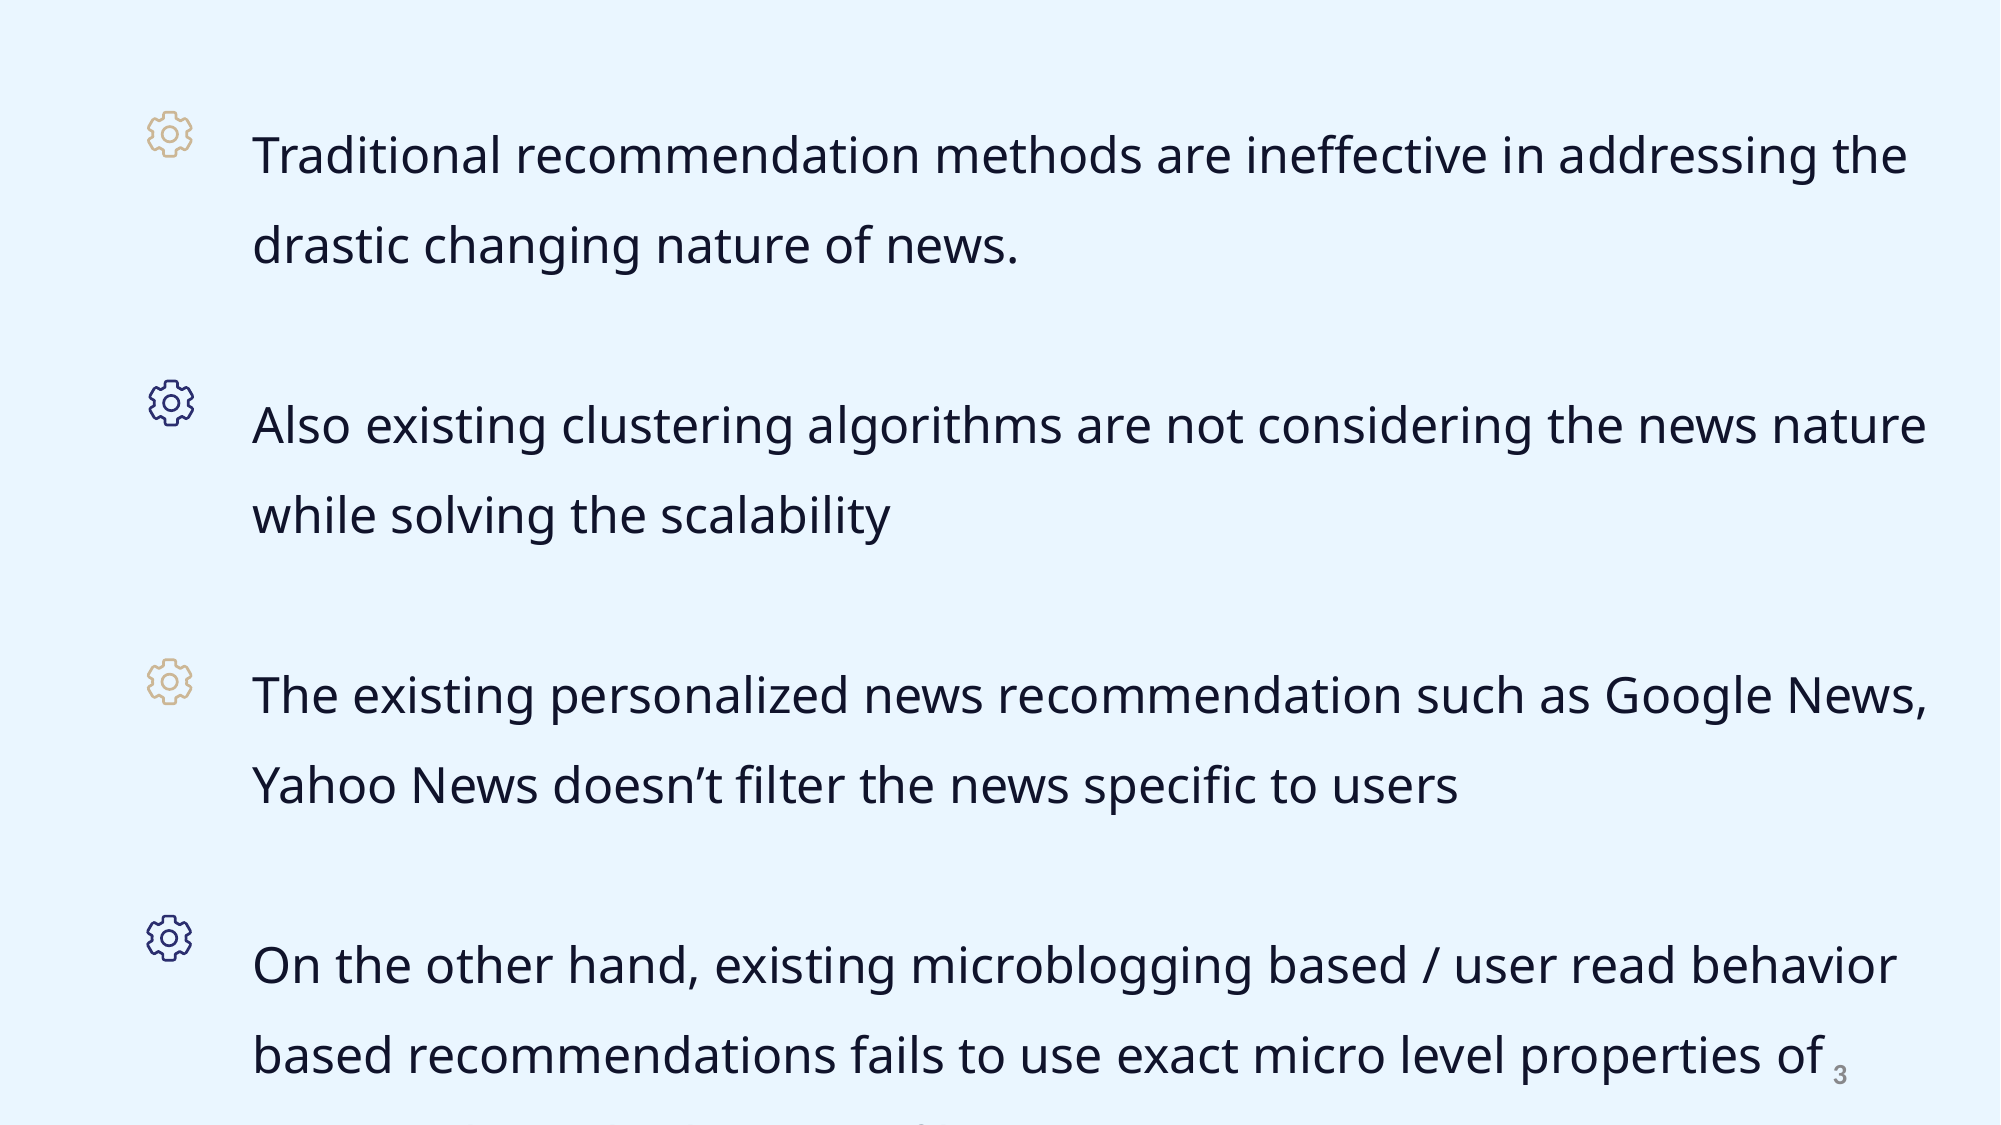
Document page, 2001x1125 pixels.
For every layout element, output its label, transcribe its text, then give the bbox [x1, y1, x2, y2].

text_box [147, 110, 193, 158]
text_box [148, 379, 194, 427]
slide_number ‹#› [1412, 1042, 1863, 1103]
text_box Traditional recommendation methods are ineffective in addressing the drastic changing nature of news. Also existing clustering algorithms are not considering the news nature while solving the scalability The existing personalized news recommendation such as Google News, Yahoo News doesn’t filter the news specific to users On the other hand, existing microblogging based / user read behavior based recommendations fails to use exact micro level properties of news and enriched user profile. [237, 85, 1946, 1125]
text_box [146, 914, 192, 962]
text_box [146, 658, 193, 706]
